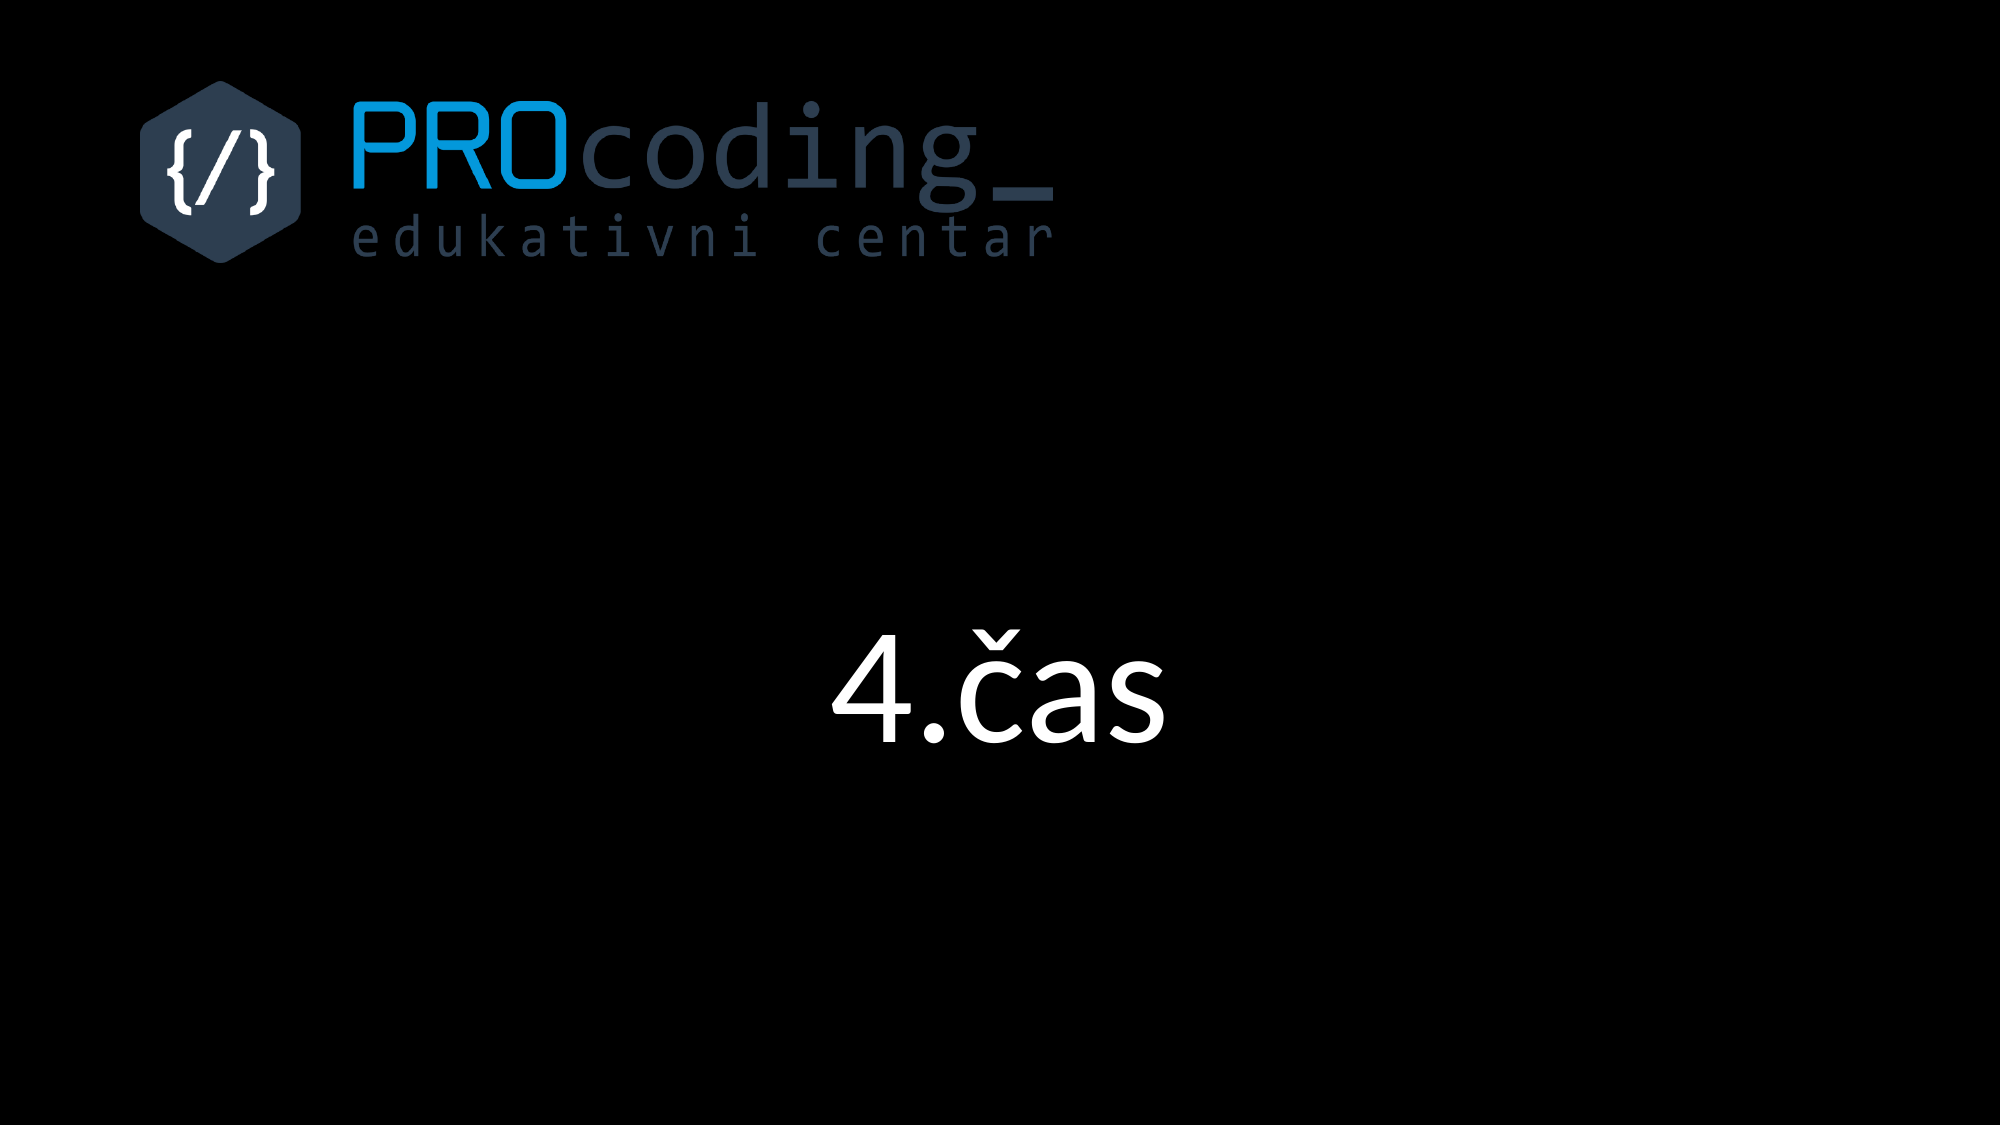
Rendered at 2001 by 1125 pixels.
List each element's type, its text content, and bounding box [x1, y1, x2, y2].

subtitle 4.čas [249, 590, 1750, 863]
picture [140, 81, 1053, 263]
